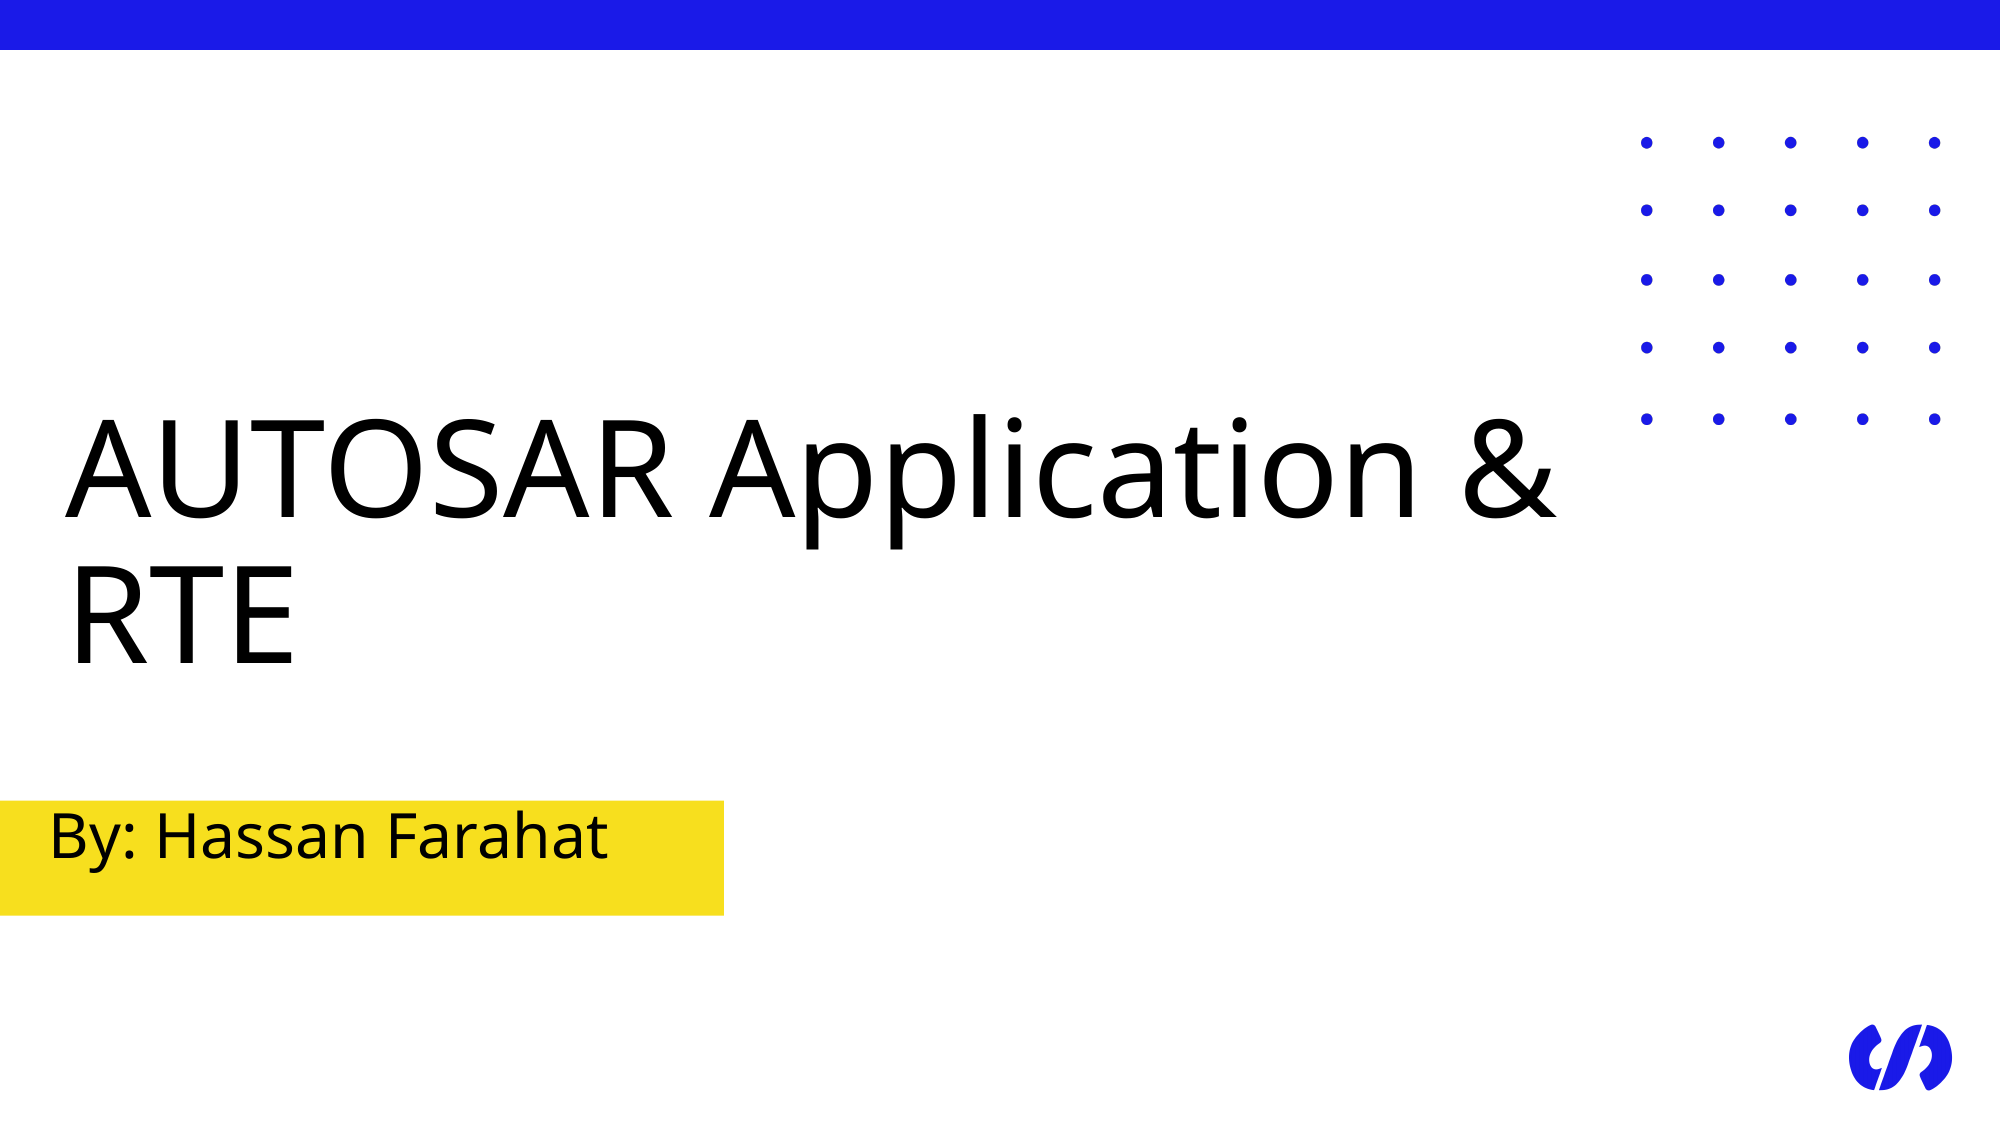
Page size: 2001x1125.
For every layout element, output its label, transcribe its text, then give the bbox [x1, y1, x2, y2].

list By: Hassan Farahat [25, 797, 724, 912]
title AUTOSAR Application & RTE [50, 320, 1584, 774]
picture [1633, 132, 1945, 425]
picture [1835, 990, 1966, 1125]
